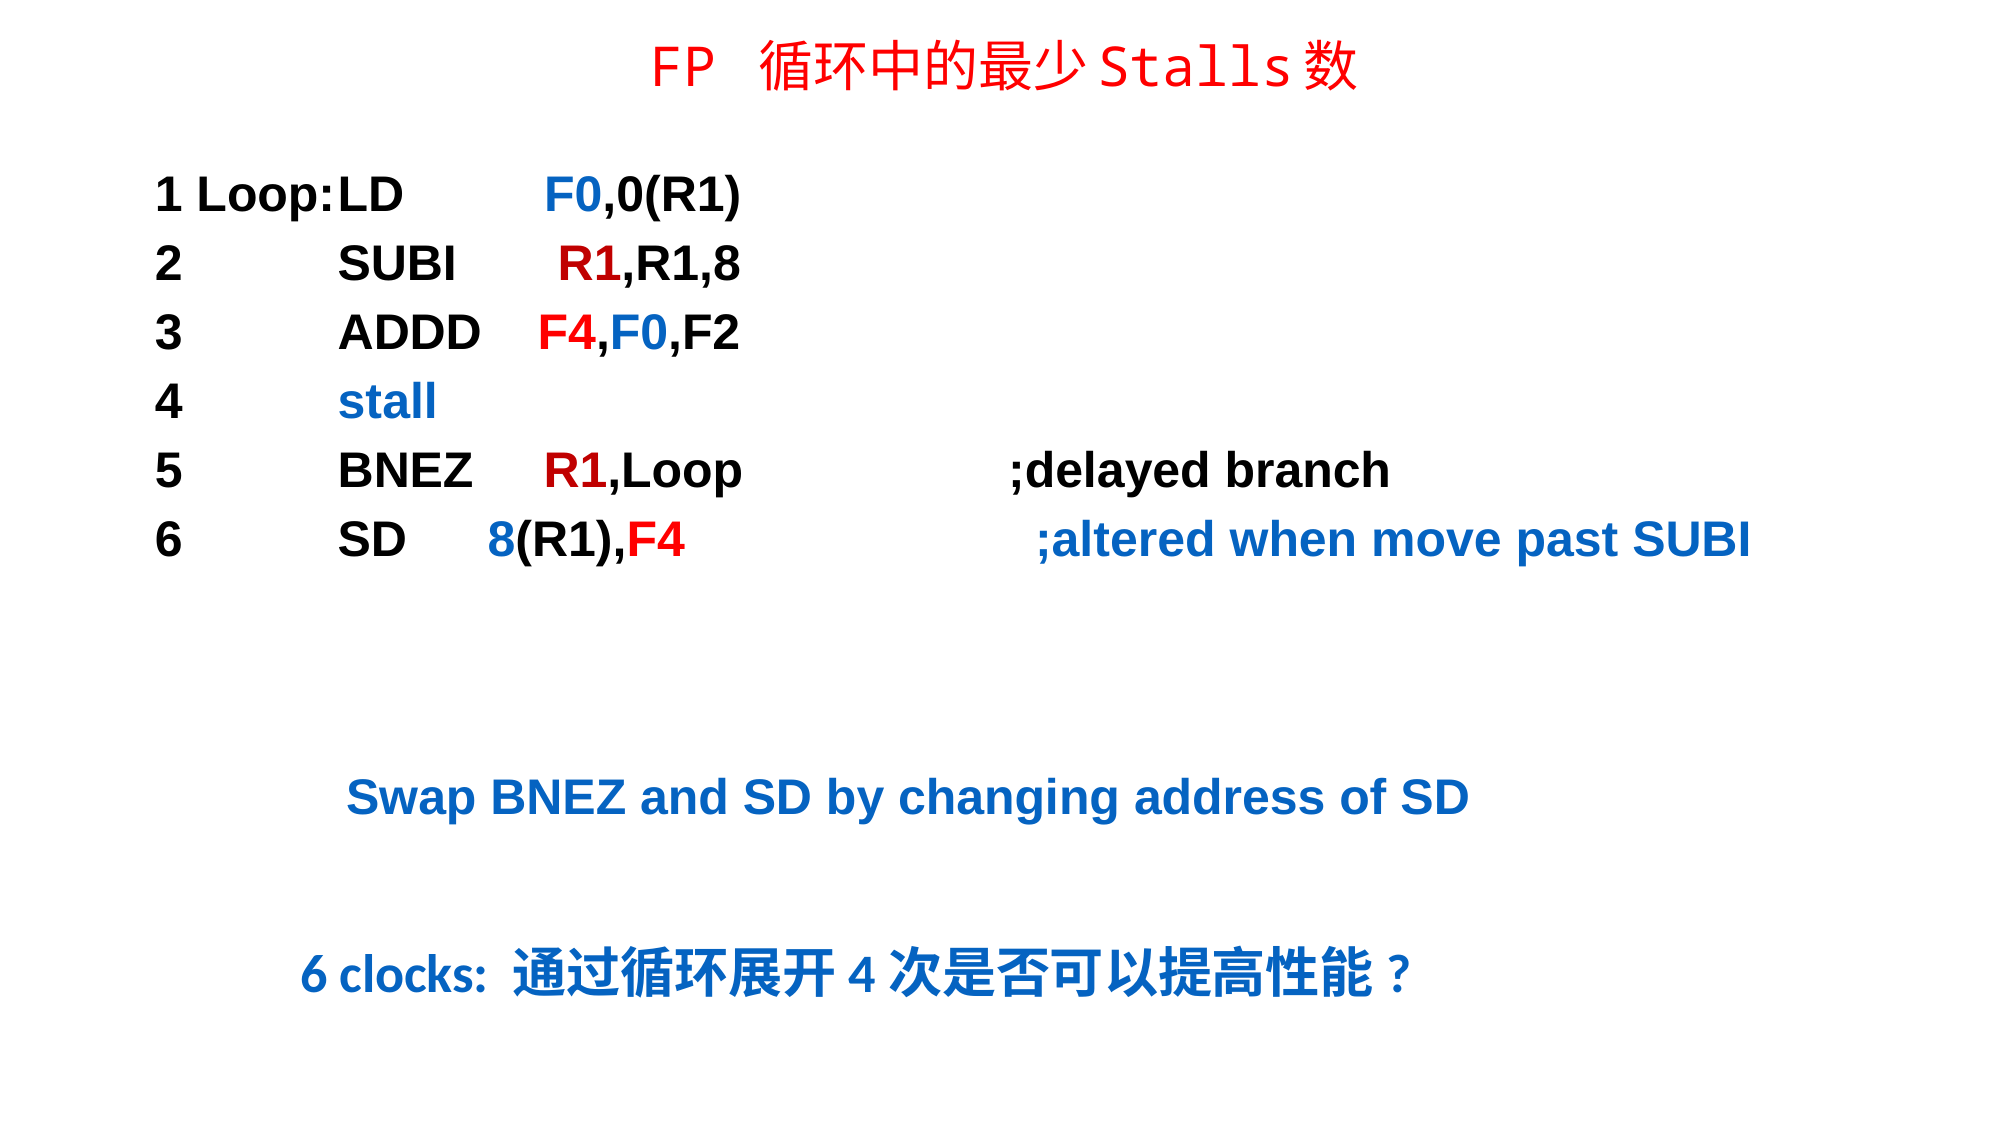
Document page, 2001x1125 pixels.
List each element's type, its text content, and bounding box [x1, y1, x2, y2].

text_box 1 Loop: LD F0,0(R1) 2 SUBI R1,R1,8 3 ADDD F4,F0,F2 4 stall 5 BNEZ R1,Loop ;delayed branch 6 SD 8(R1),F4 ;altered when move past SUBI [126, 160, 1842, 690]
list 6 clocks: 通过循环展开4次是否可以提高性能? [274, 943, 1563, 1011]
text_box Swap BNEZ and SD by changing address of SD [331, 764, 1620, 821]
title FP 循环中的最少Stalls数 [331, 31, 1679, 107]
